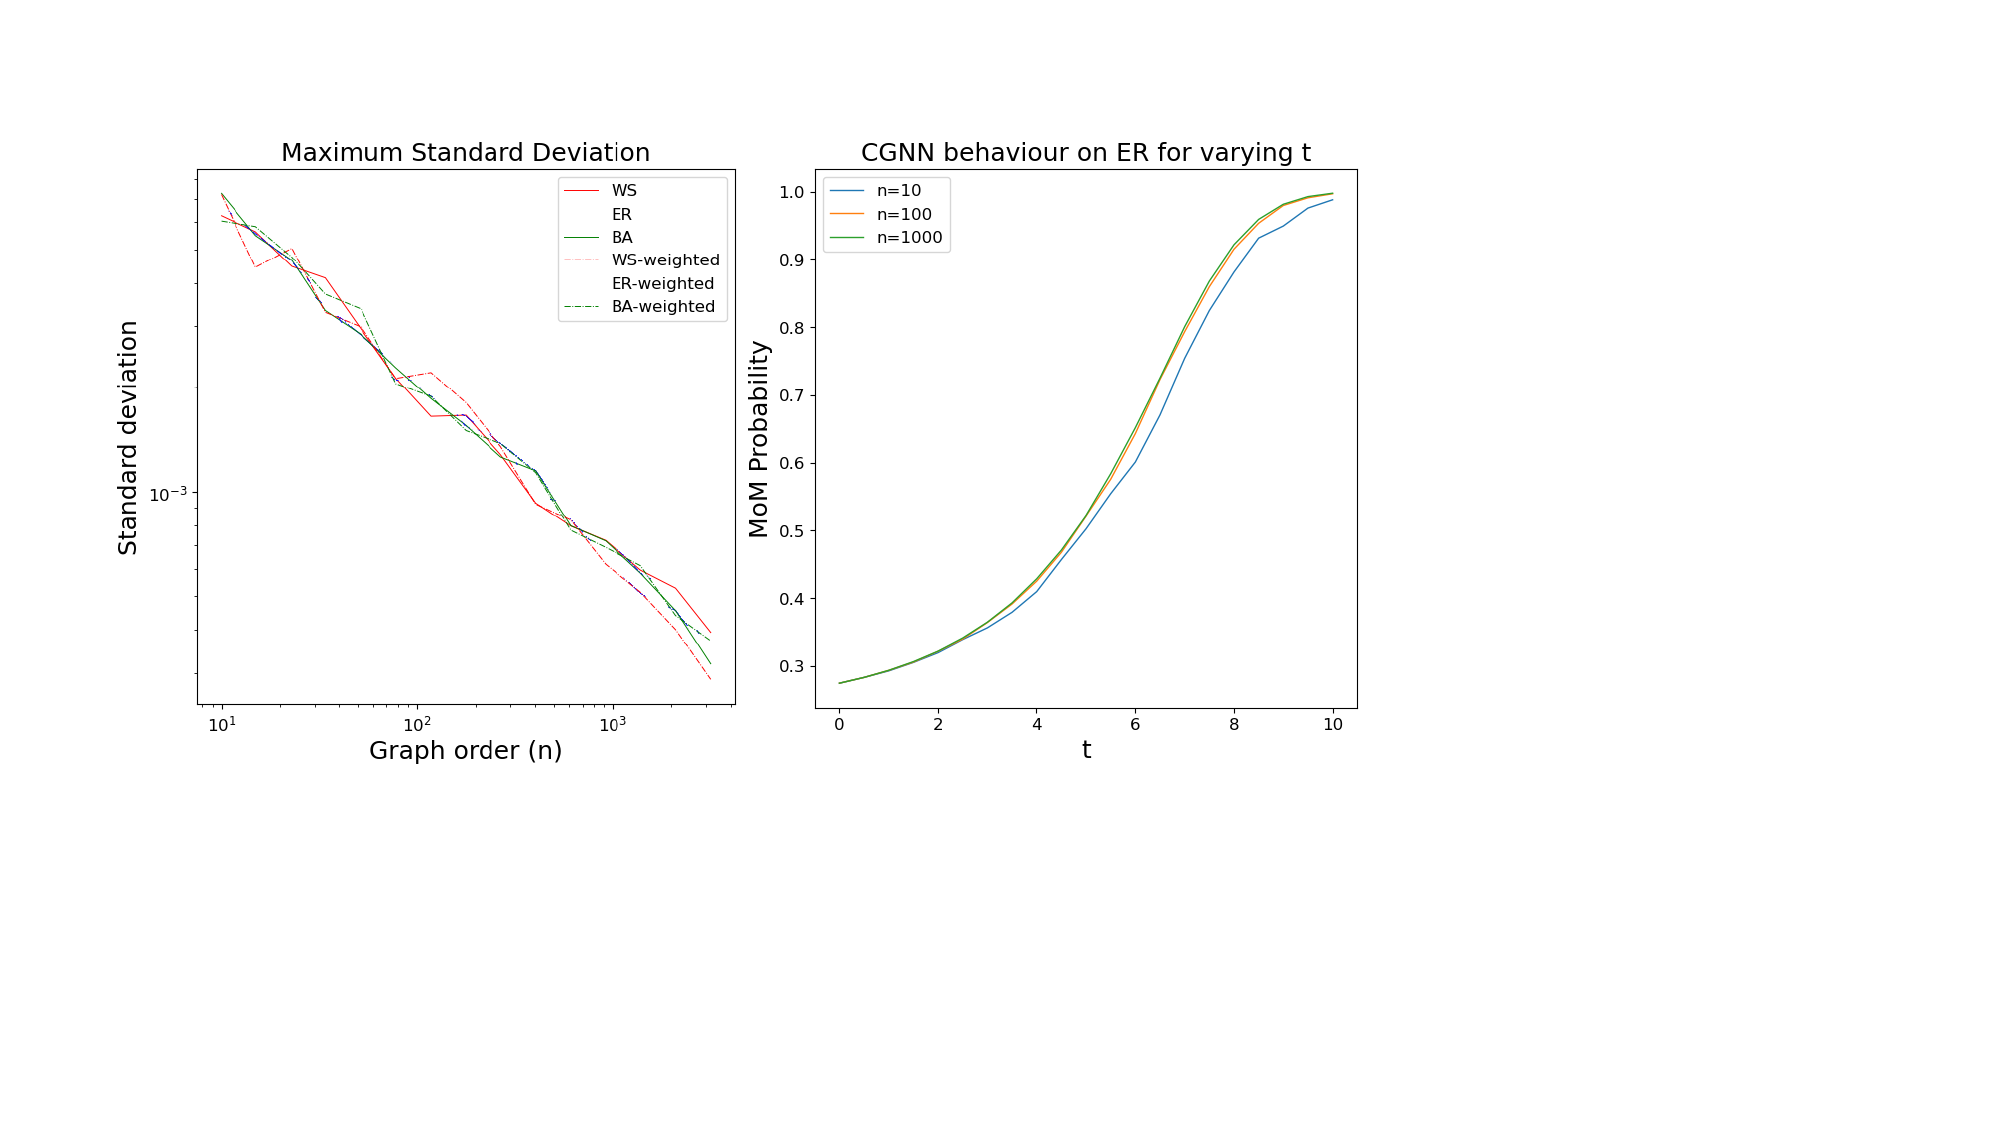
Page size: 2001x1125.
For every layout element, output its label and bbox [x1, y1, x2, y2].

picture [107, 132, 1367, 773]
